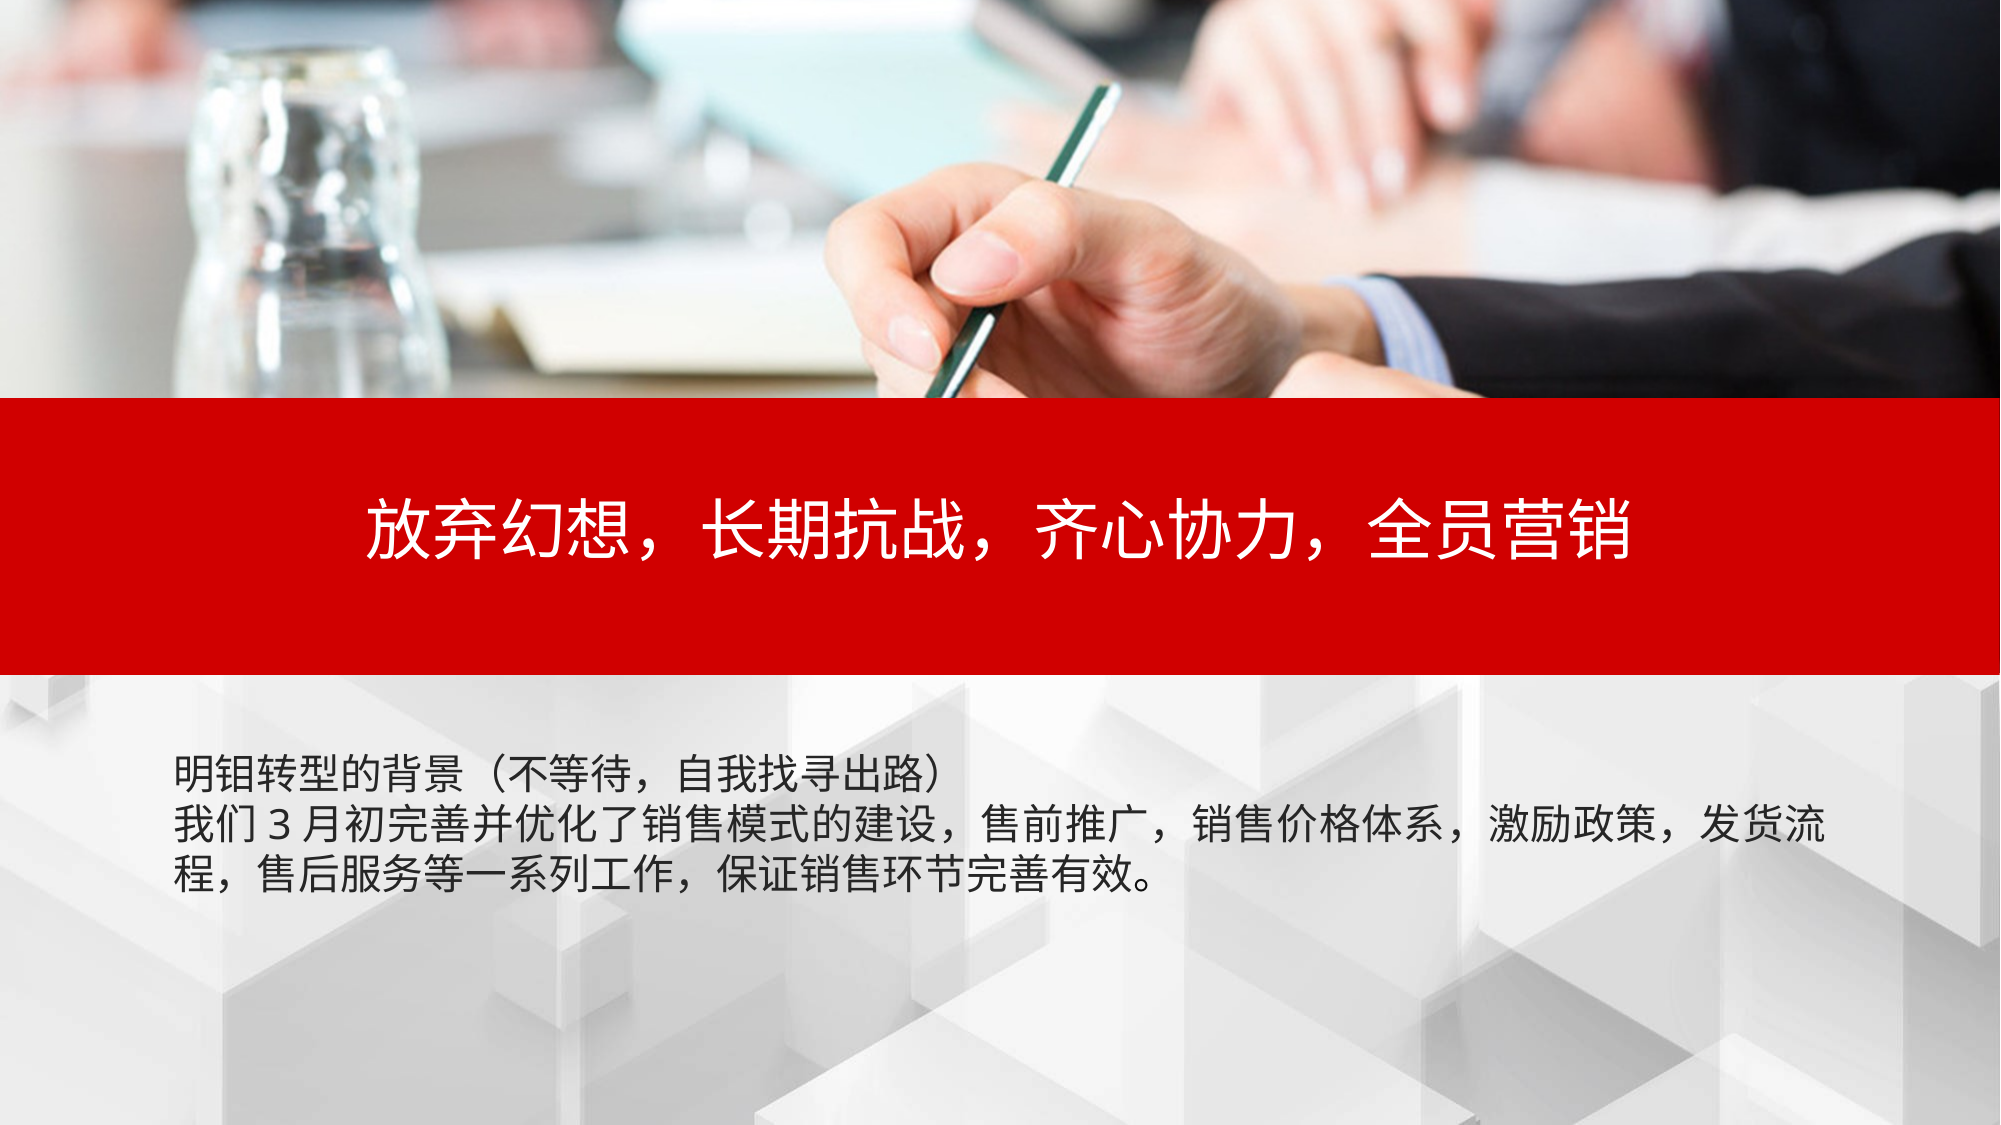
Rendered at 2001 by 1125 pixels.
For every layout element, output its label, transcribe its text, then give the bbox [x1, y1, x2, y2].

picture [0, 676, 2000, 1125]
text_box [0, 397, 2000, 676]
text_box 明钼转型的背景（不等待，自我找寻出路） 我们3月初完善并优化了销售模式的建设，售前推广，销售价格体系，激励政策，发货流程，售后服务等一系列工作，保证销售环节完善有效。 [158, 740, 1842, 906]
text_box 放弃幻想，长期抗战，齐心协力，全员营销 [345, 477, 1655, 578]
text_box [0, 0, 2000, 397]
